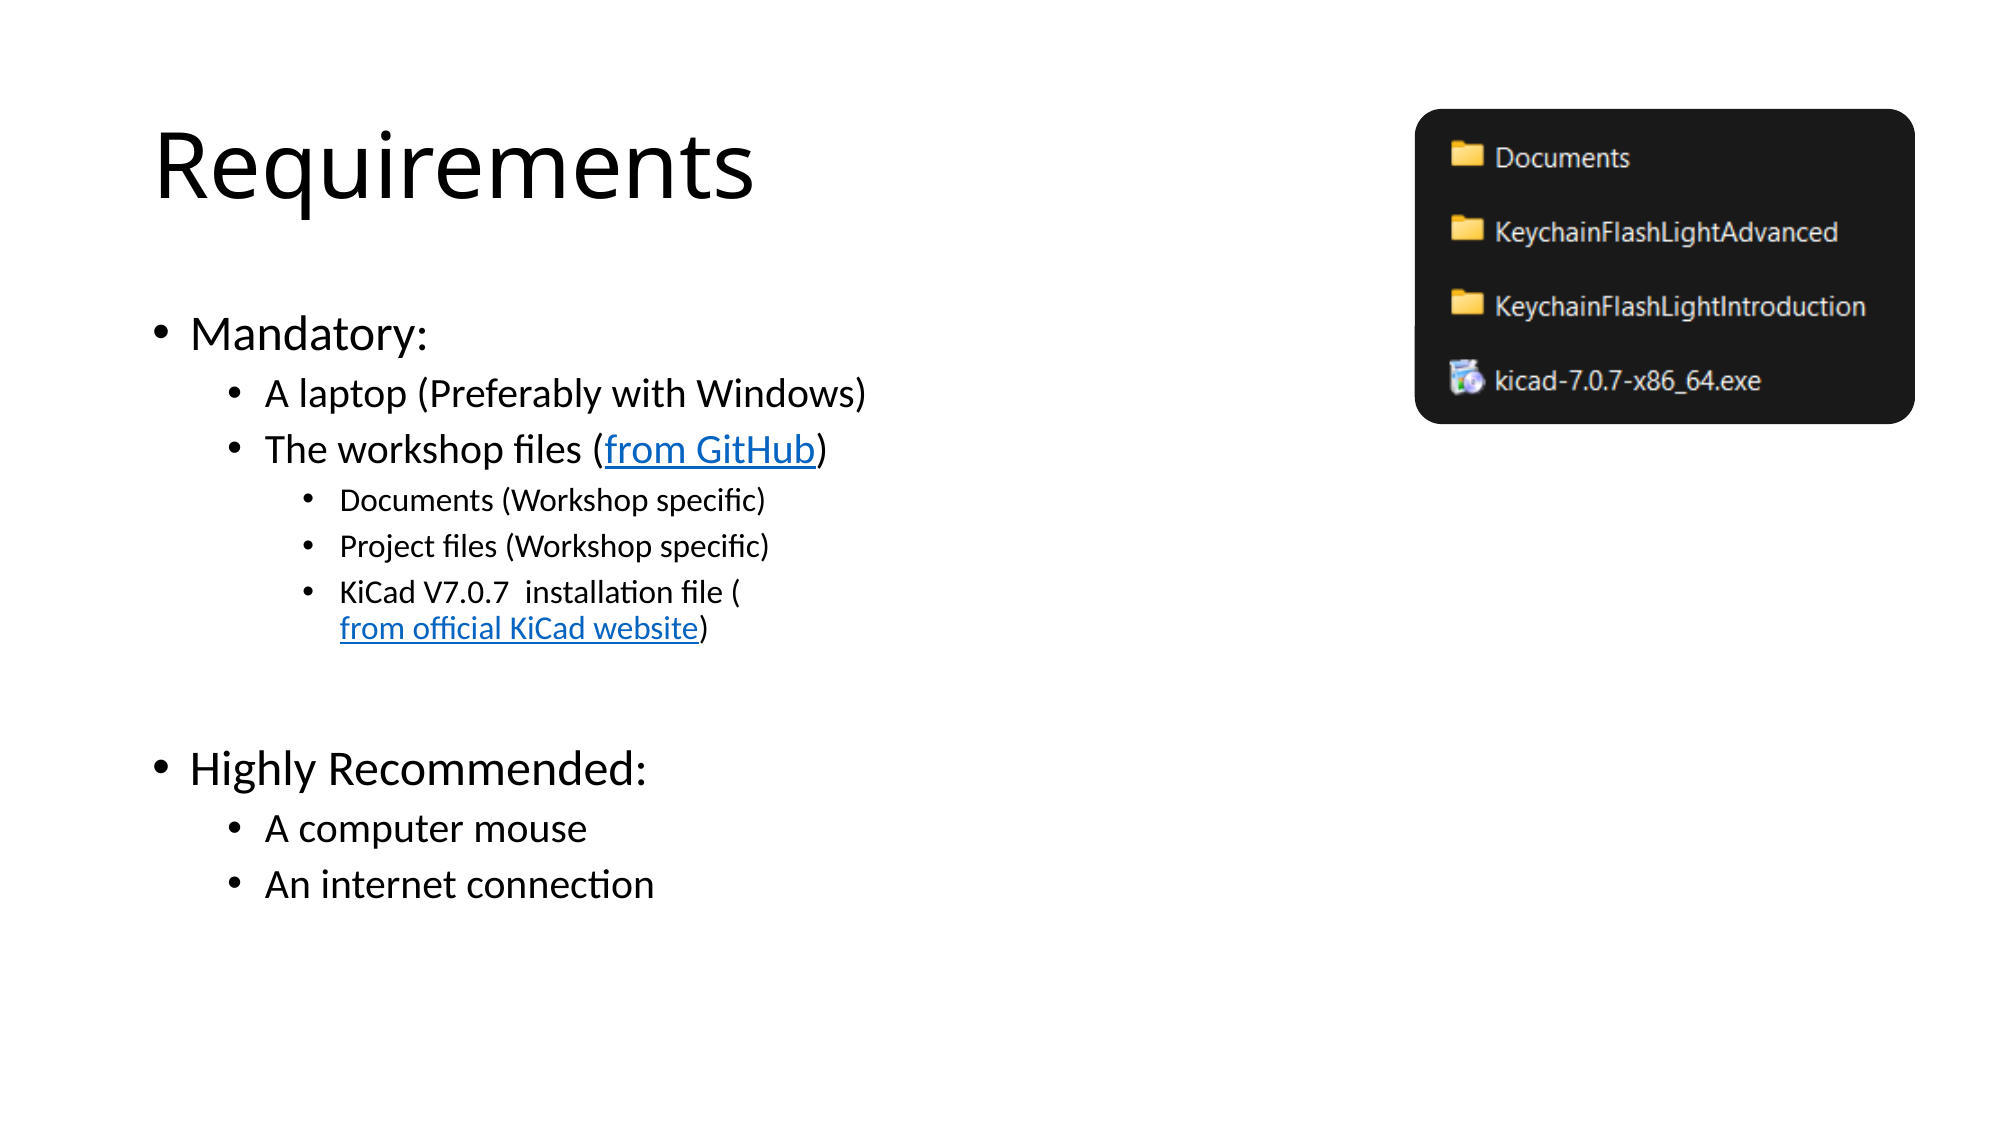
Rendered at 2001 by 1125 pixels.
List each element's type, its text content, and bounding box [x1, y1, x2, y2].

list Mandatory: A laptop (Preferably with Windows) The workshop files (from GitHub) Documents (Workshop specific) Project files (Workshop specific) KiCad V7.0.7 installation file (from official KiCad website) Highly Recommended: A computer mouse An internet connection [137, 299, 1000, 1014]
picture [1414, 108, 1915, 425]
title Requirements [137, 59, 1863, 278]
